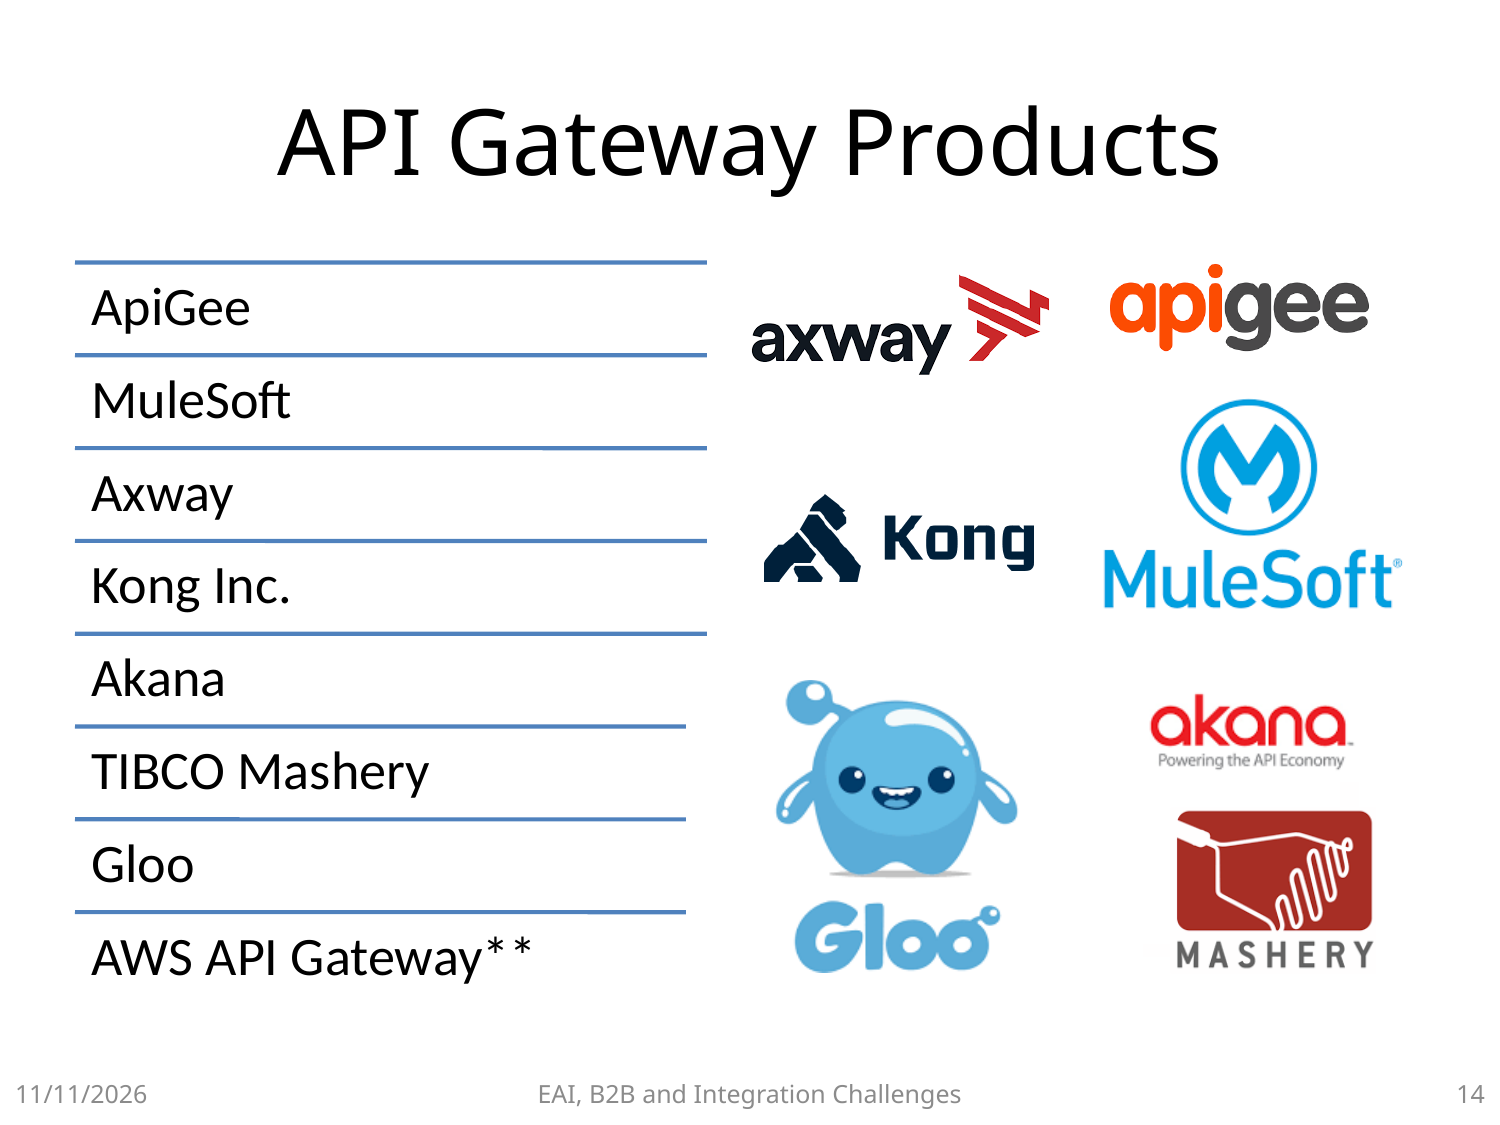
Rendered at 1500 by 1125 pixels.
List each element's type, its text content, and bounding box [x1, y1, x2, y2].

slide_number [0, 1065, 350, 1125]
title API Gateway Products [75, 45, 1425, 233]
slide_number 13 [1149, 1065, 1500, 1125]
picture [685, 391, 1485, 994]
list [74, 262, 708, 1006]
picture [1107, 262, 1370, 352]
picture [749, 244, 1051, 404]
footer EAI, B2B and Integration Challenges [512, 1065, 988, 1125]
